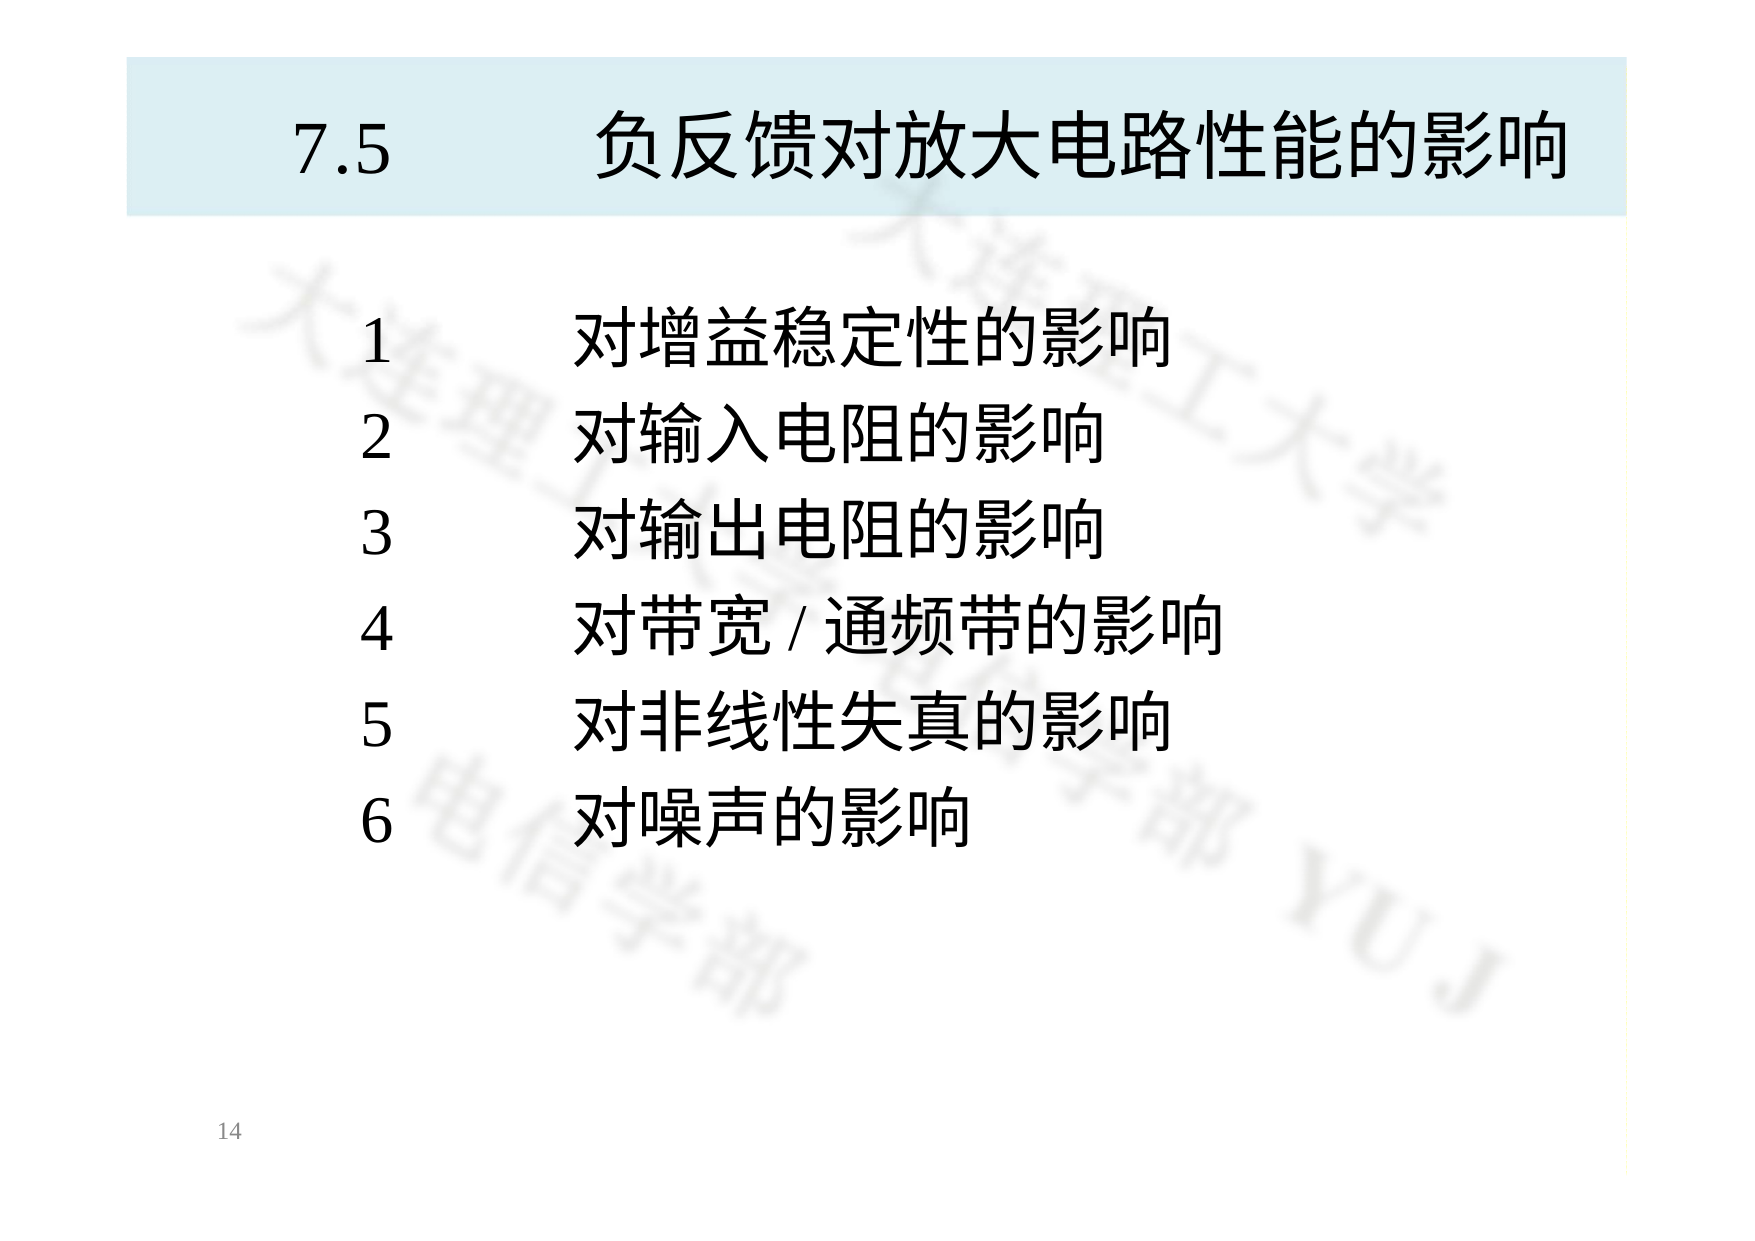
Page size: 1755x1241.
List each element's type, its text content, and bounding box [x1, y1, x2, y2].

text_box 14 [214, 1114, 244, 1145]
picture [126, 57, 1627, 1176]
title 7.5 负反馈对放大电路性能的影响 [139, 98, 1615, 306]
list 1 对增益稳定性的影响 2 对输入电阻的影响 3 对输出电阻的影响 4 对带宽/通频带的影响 5 对非线性失真的影响 6 对噪声的影响 [226, 244, 1528, 1001]
